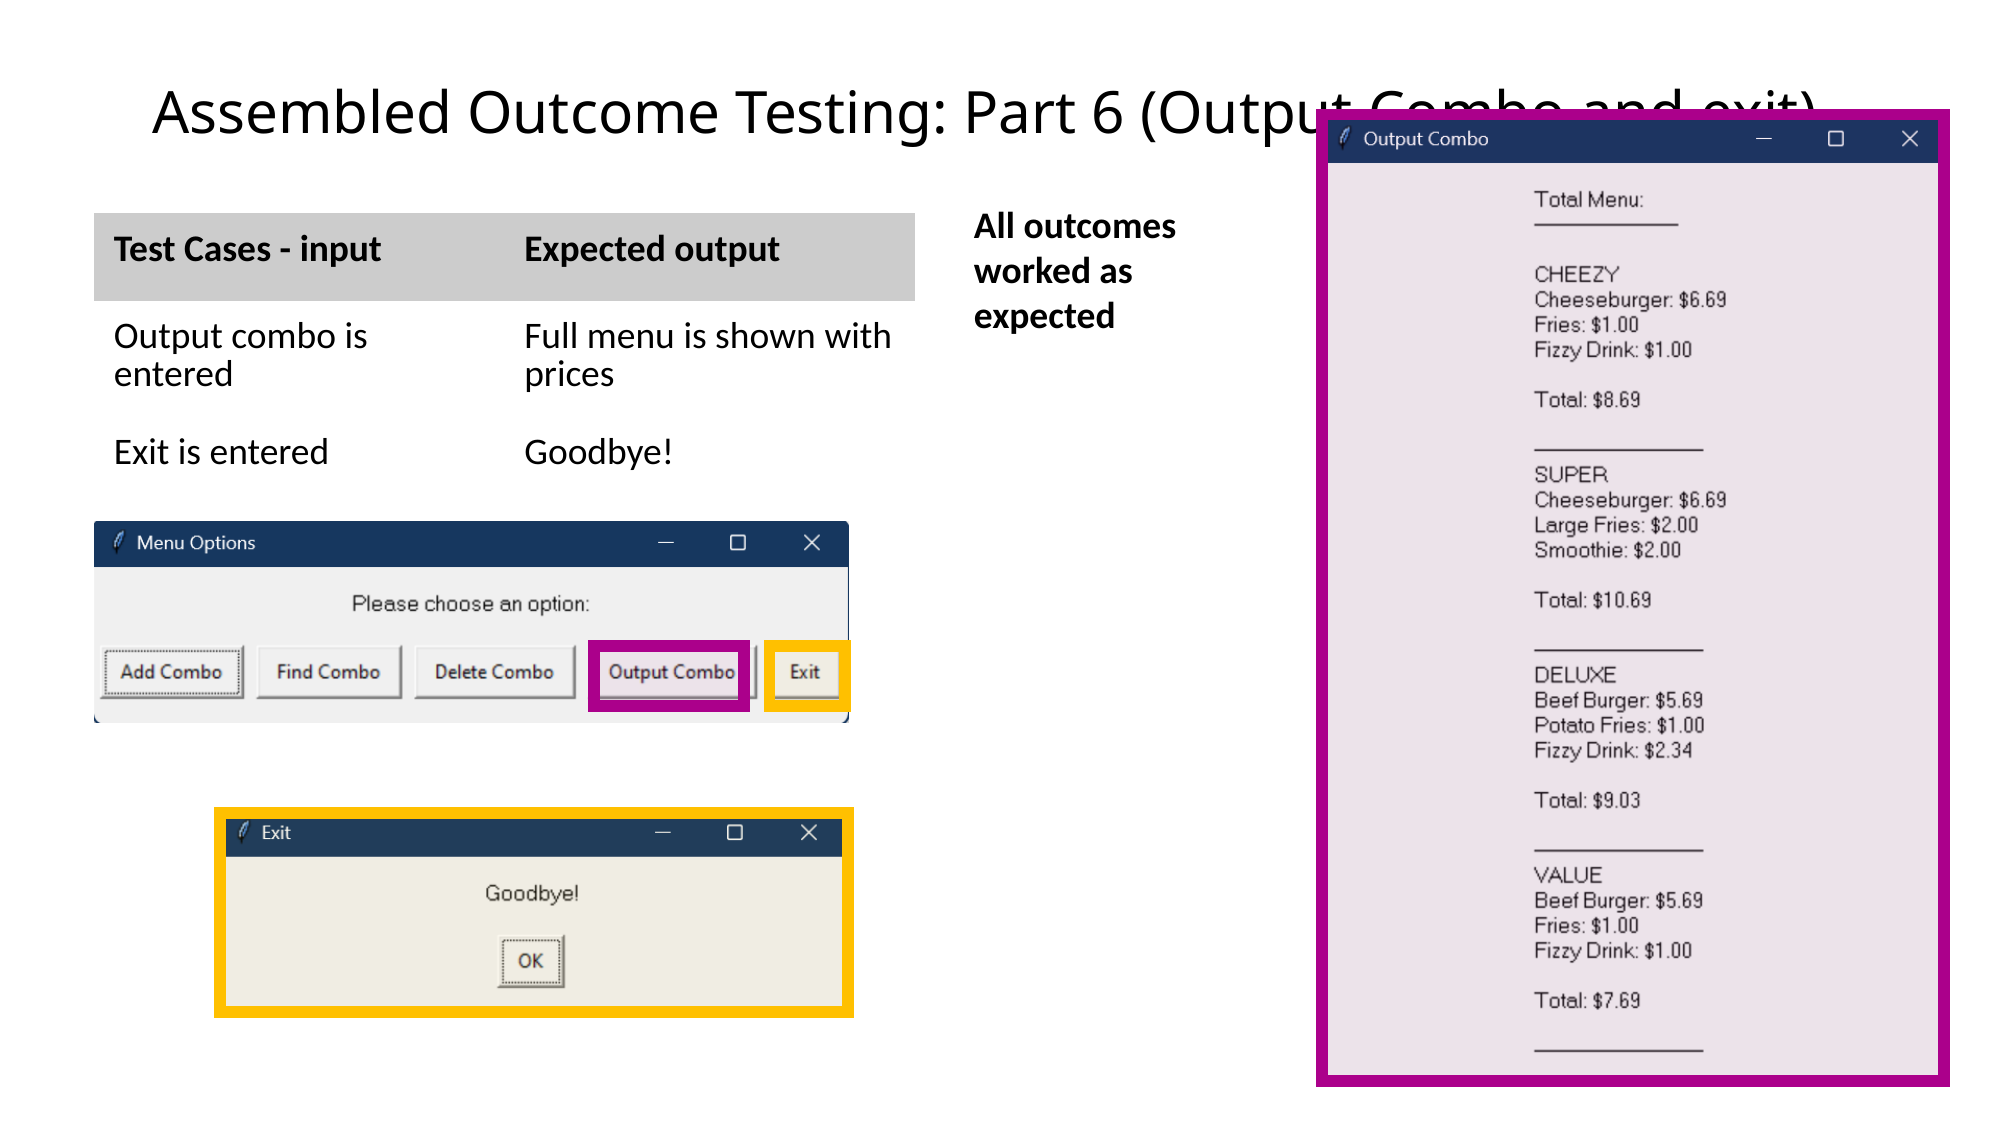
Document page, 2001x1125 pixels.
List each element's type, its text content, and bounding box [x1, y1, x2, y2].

text_box All outcomes worked as expected [959, 193, 1253, 344]
picture [1322, 114, 1945, 1082]
title Assembled Outcome Testing: Part 6 (Output Combo and exit) [137, 66, 1863, 163]
table_cell Exit is entered [94, 416, 505, 504]
table_cell Goodbye! [505, 416, 915, 504]
text_box [845, 812, 849, 1013]
table_header Expected output [505, 213, 915, 301]
table_cell Full menu is shown with prices [505, 301, 915, 416]
table_cell Output combo is entered [94, 301, 505, 416]
table_header Test Cases - input [94, 213, 505, 301]
picture [219, 812, 845, 1013]
picture [94, 521, 849, 723]
